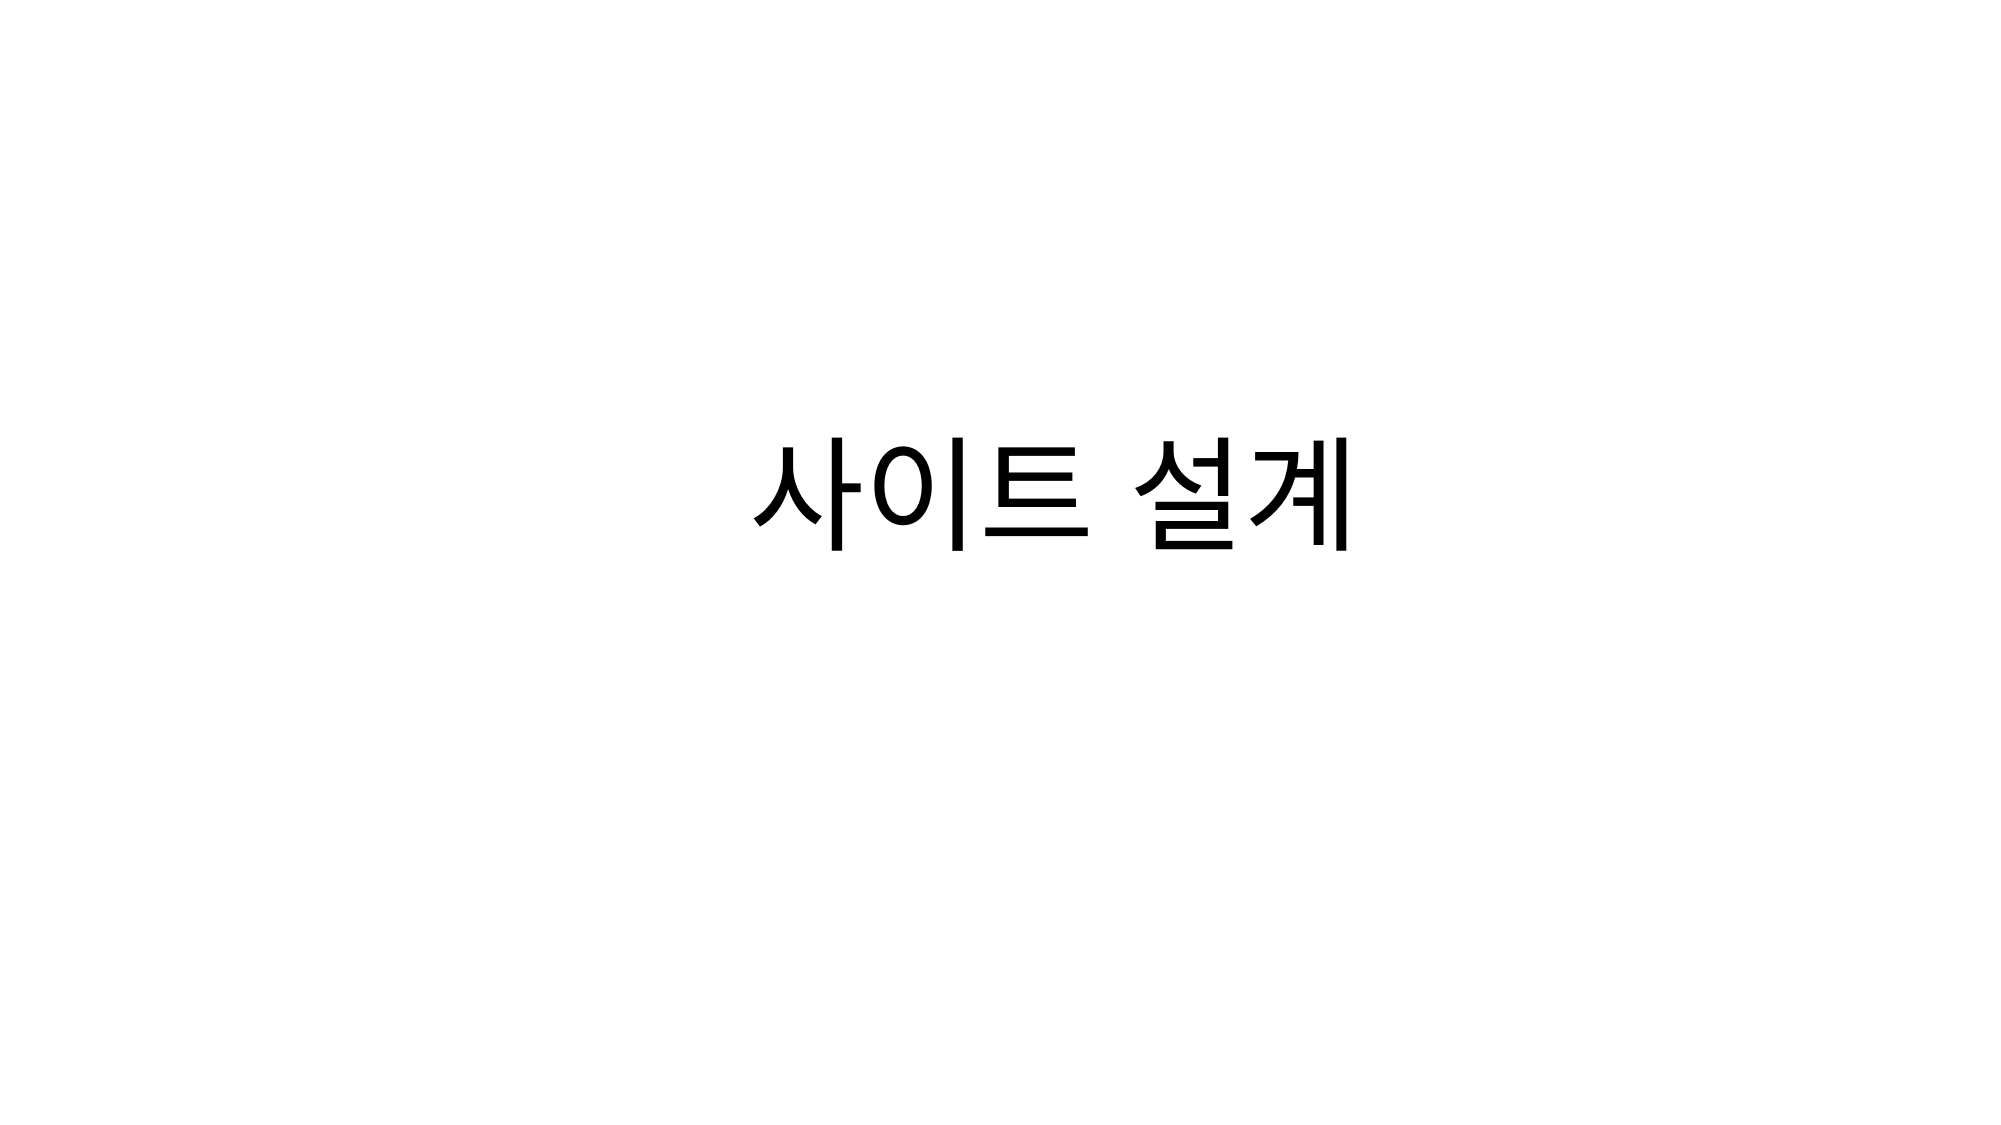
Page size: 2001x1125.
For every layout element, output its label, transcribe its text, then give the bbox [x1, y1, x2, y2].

title 사이트 설계 [249, 184, 1859, 576]
